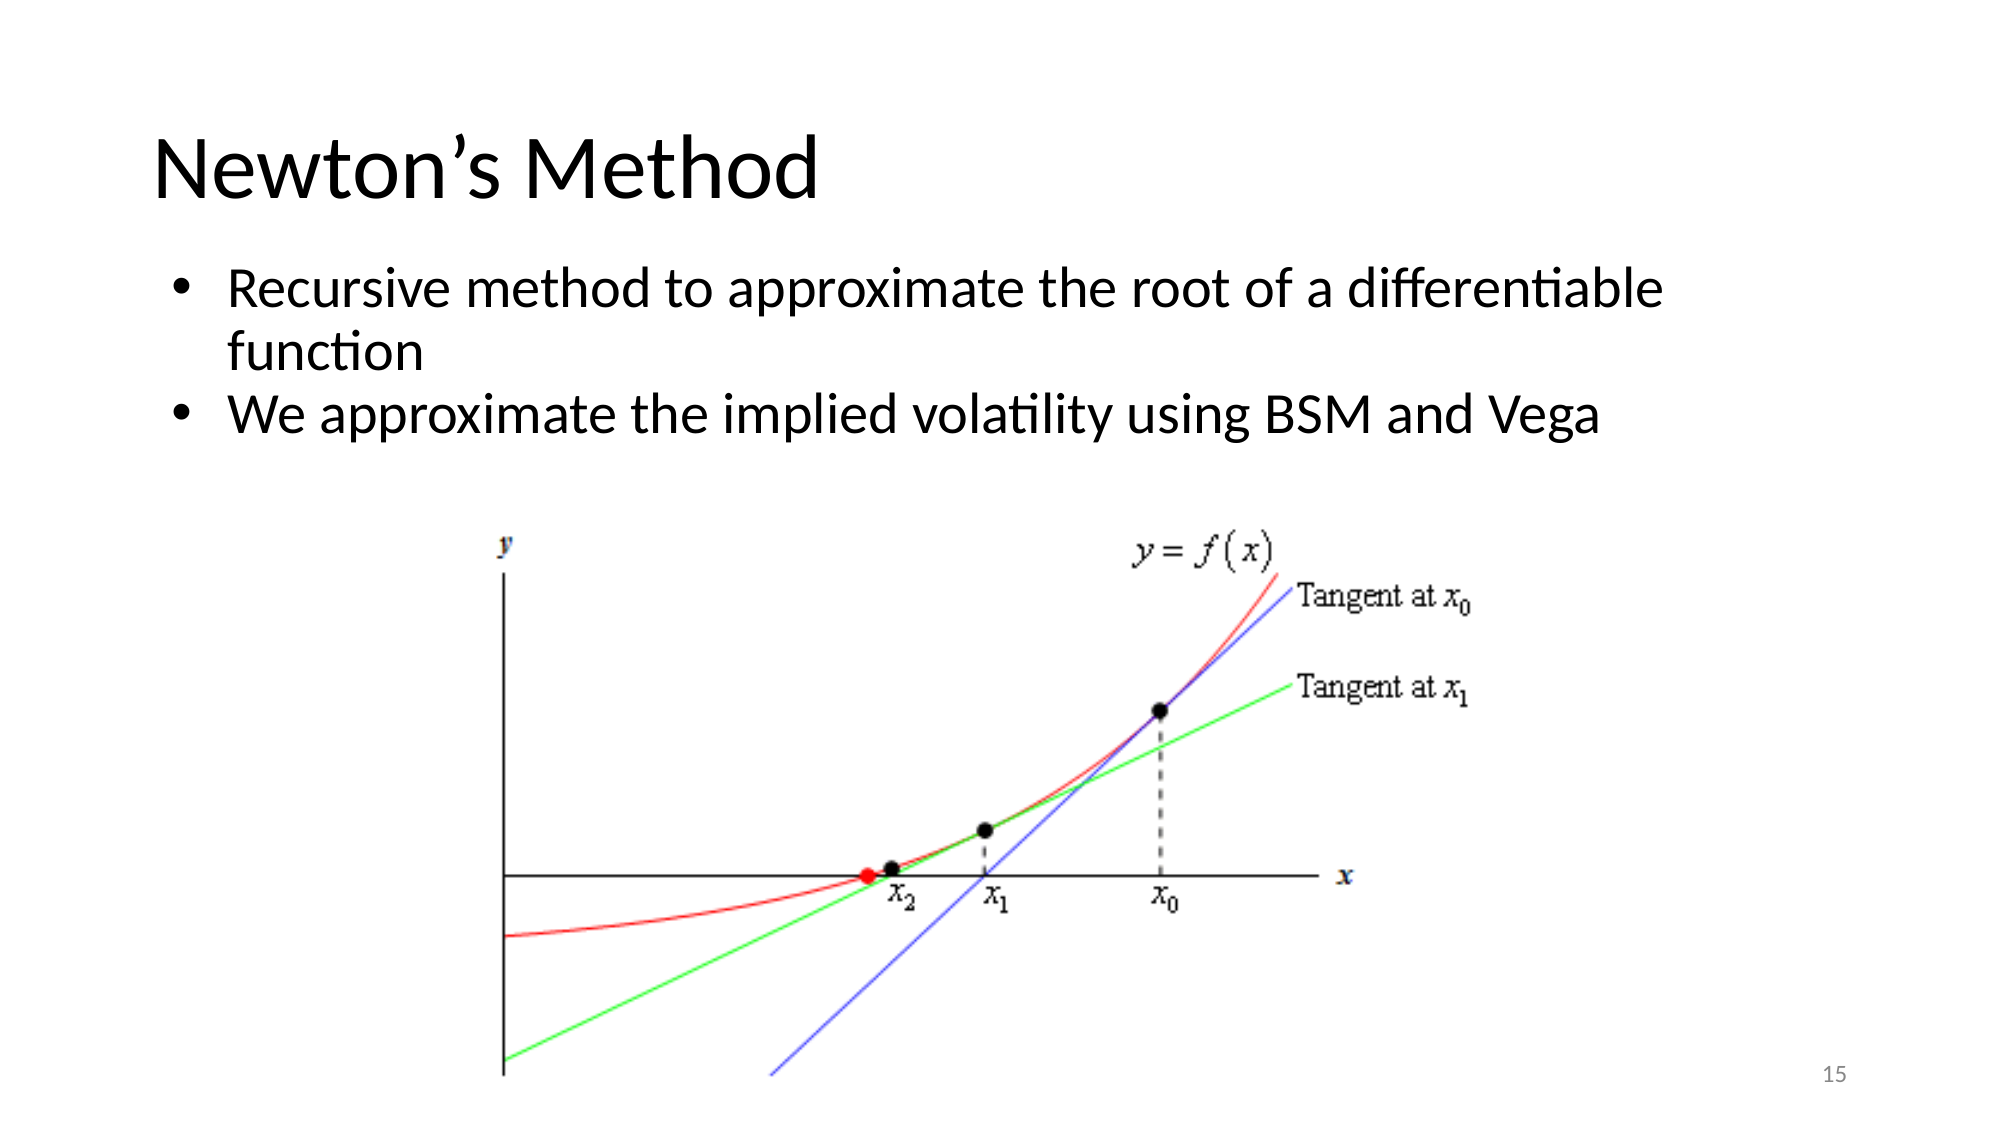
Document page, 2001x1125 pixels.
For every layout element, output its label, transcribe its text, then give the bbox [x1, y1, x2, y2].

slide_number ‹#› [1412, 1042, 1863, 1103]
list Recursive method to approximate the root of a differentiable function We approximate the implied volatility using BSM and Vega [137, 250, 1863, 964]
title Newton’s Method [137, 59, 1863, 250]
picture [496, 504, 1504, 1080]
